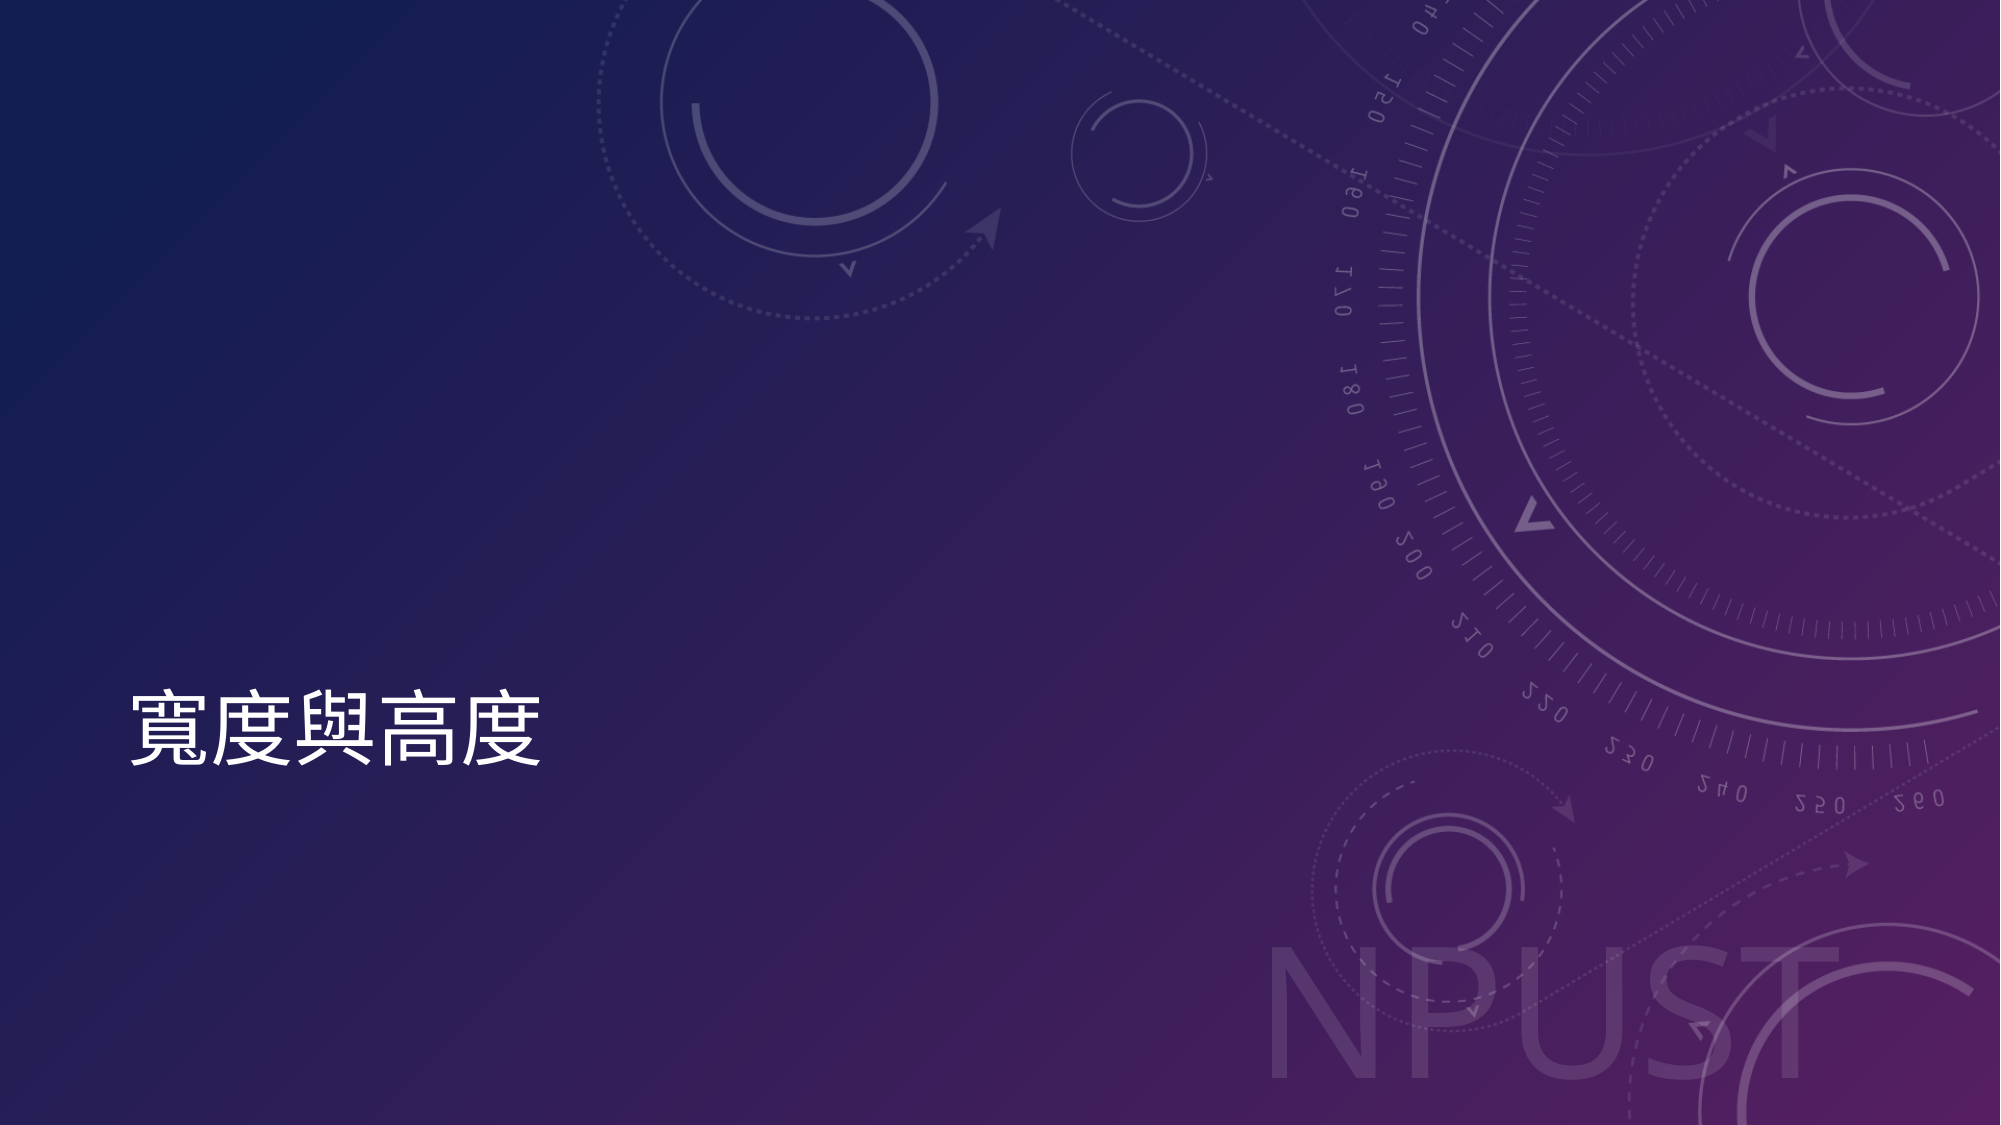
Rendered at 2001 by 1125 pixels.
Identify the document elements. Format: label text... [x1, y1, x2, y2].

picture [0, 0, 2000, 1125]
title 寬度與高度 [112, 542, 1775, 784]
